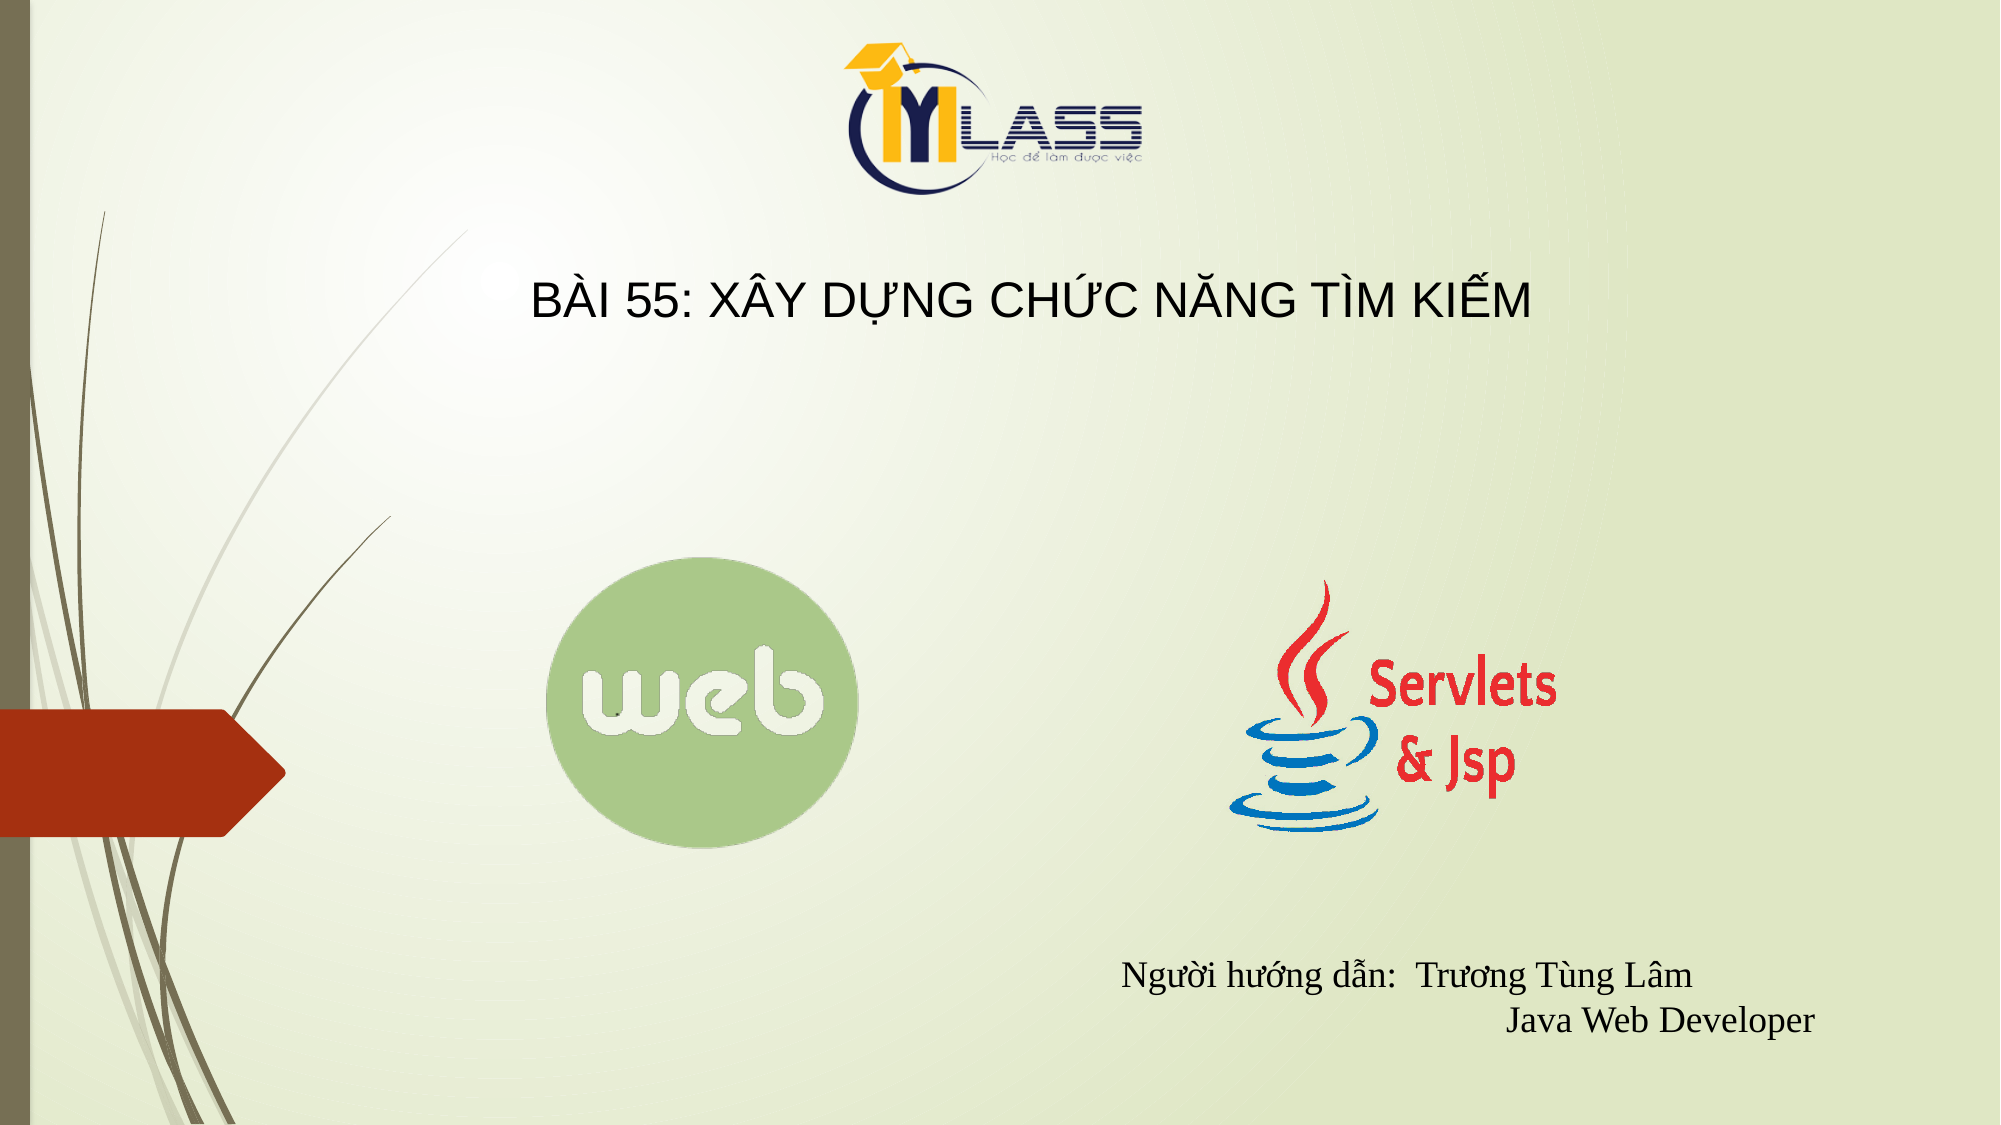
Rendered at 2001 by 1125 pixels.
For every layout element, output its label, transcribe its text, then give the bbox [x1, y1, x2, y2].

text_box BÀI 55: XÂY DỰNG CHỨC NĂNG TÌM KIẾM [516, 260, 1554, 336]
picture [544, 553, 860, 852]
picture [842, 42, 1142, 195]
picture [1199, 562, 1583, 860]
text_box Người hướng dẫn: Trương Tùng Lâm Java Web Developer [1106, 942, 1876, 1048]
